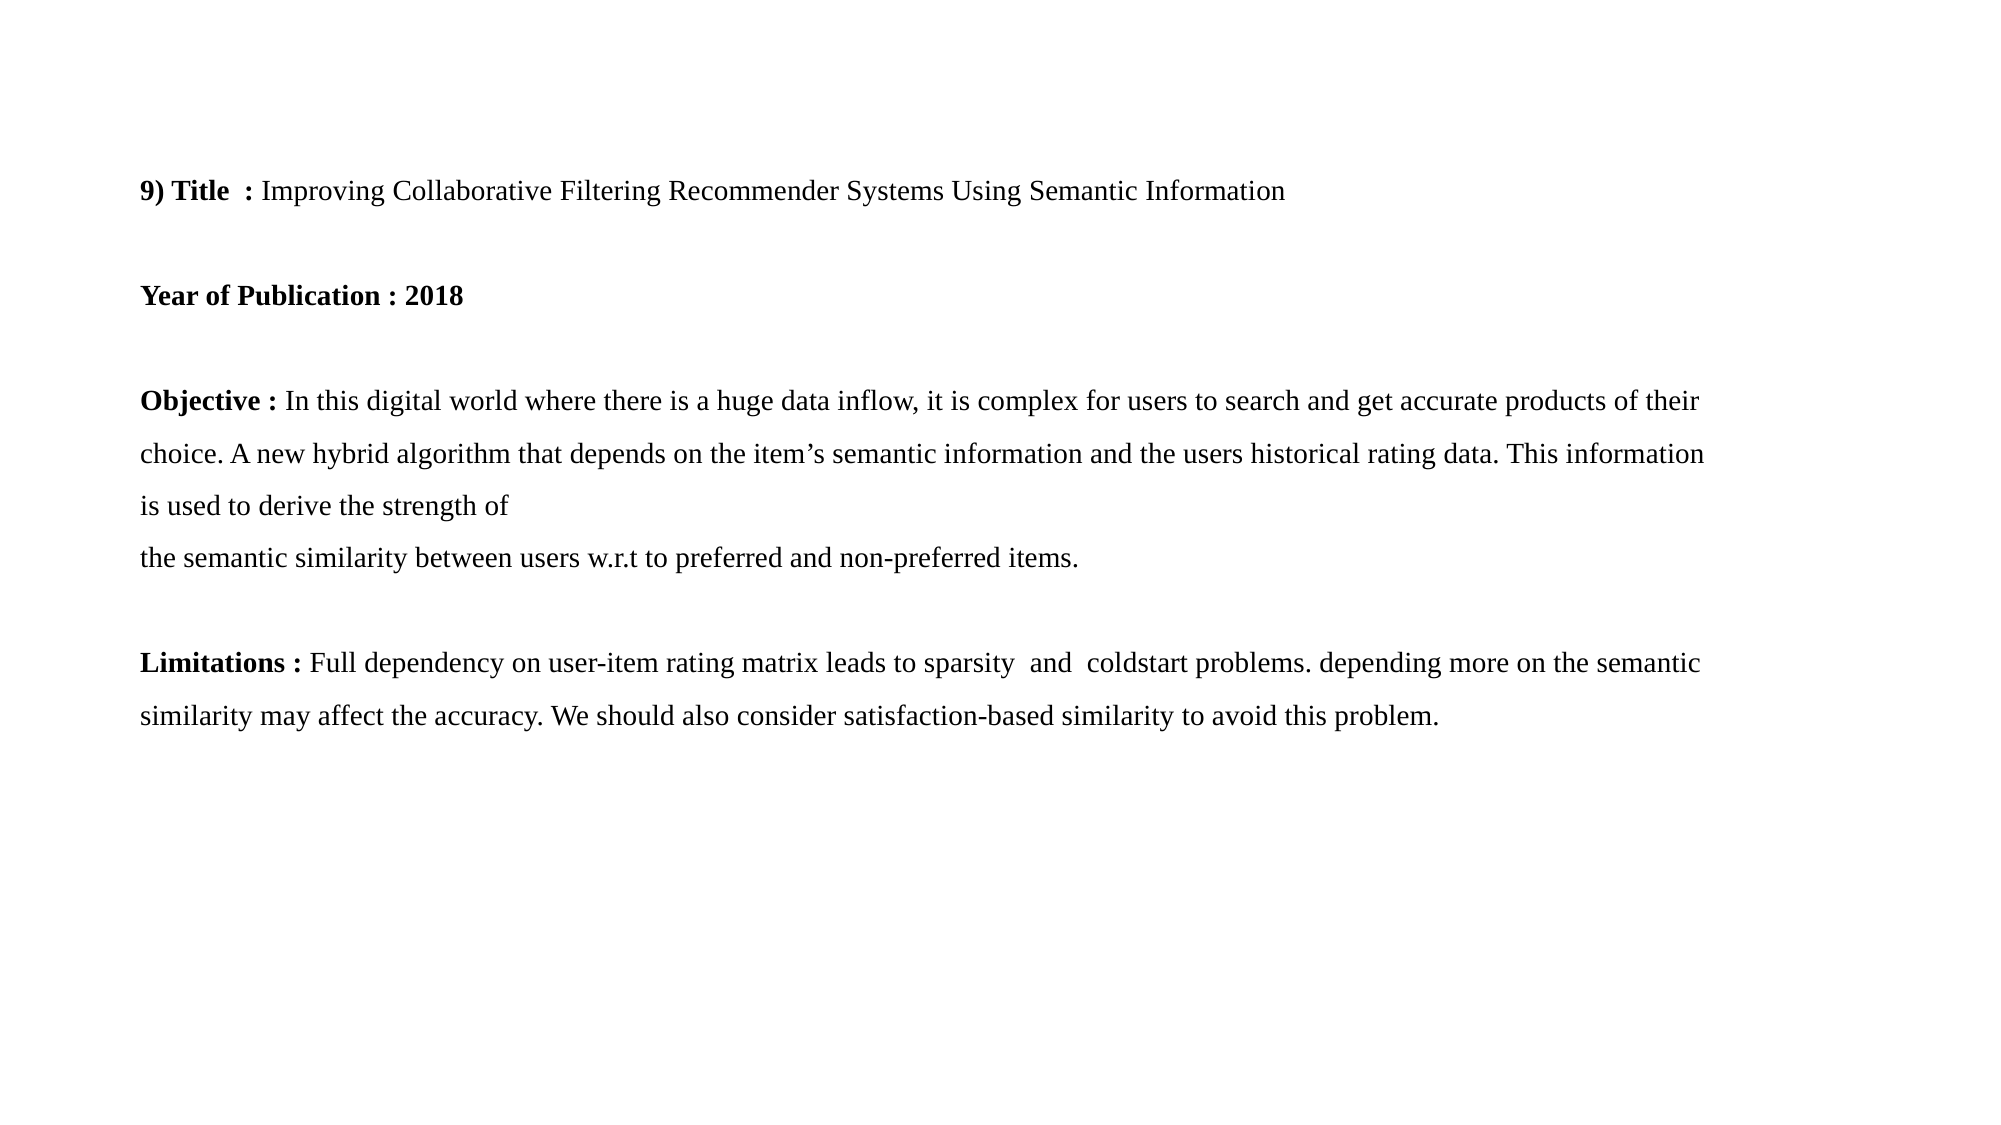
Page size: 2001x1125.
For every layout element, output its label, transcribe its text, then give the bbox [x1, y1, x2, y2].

text_box 9) Title : Improving Collaborative Filtering Recommender Systems Using Semantic Information Year of Publication : 2018 Objective : In this digital world where there is a huge data inflow, it is complex for users to search and get accurate products of their choice. A new hybrid algorithm that depends on the item’s semantic information and the users historical rating data. This information is used to derive the strength of the semantic similarity between users w.r.t to preferred and non-preferred items. Limitations : Full dependency on user-item rating matrix leads to sparsity and coldstart problems. depending more on the semantic similarity may affect the accuracy. We should also consider satisfaction-based similarity to avoid this problem. [125, 146, 1740, 791]
